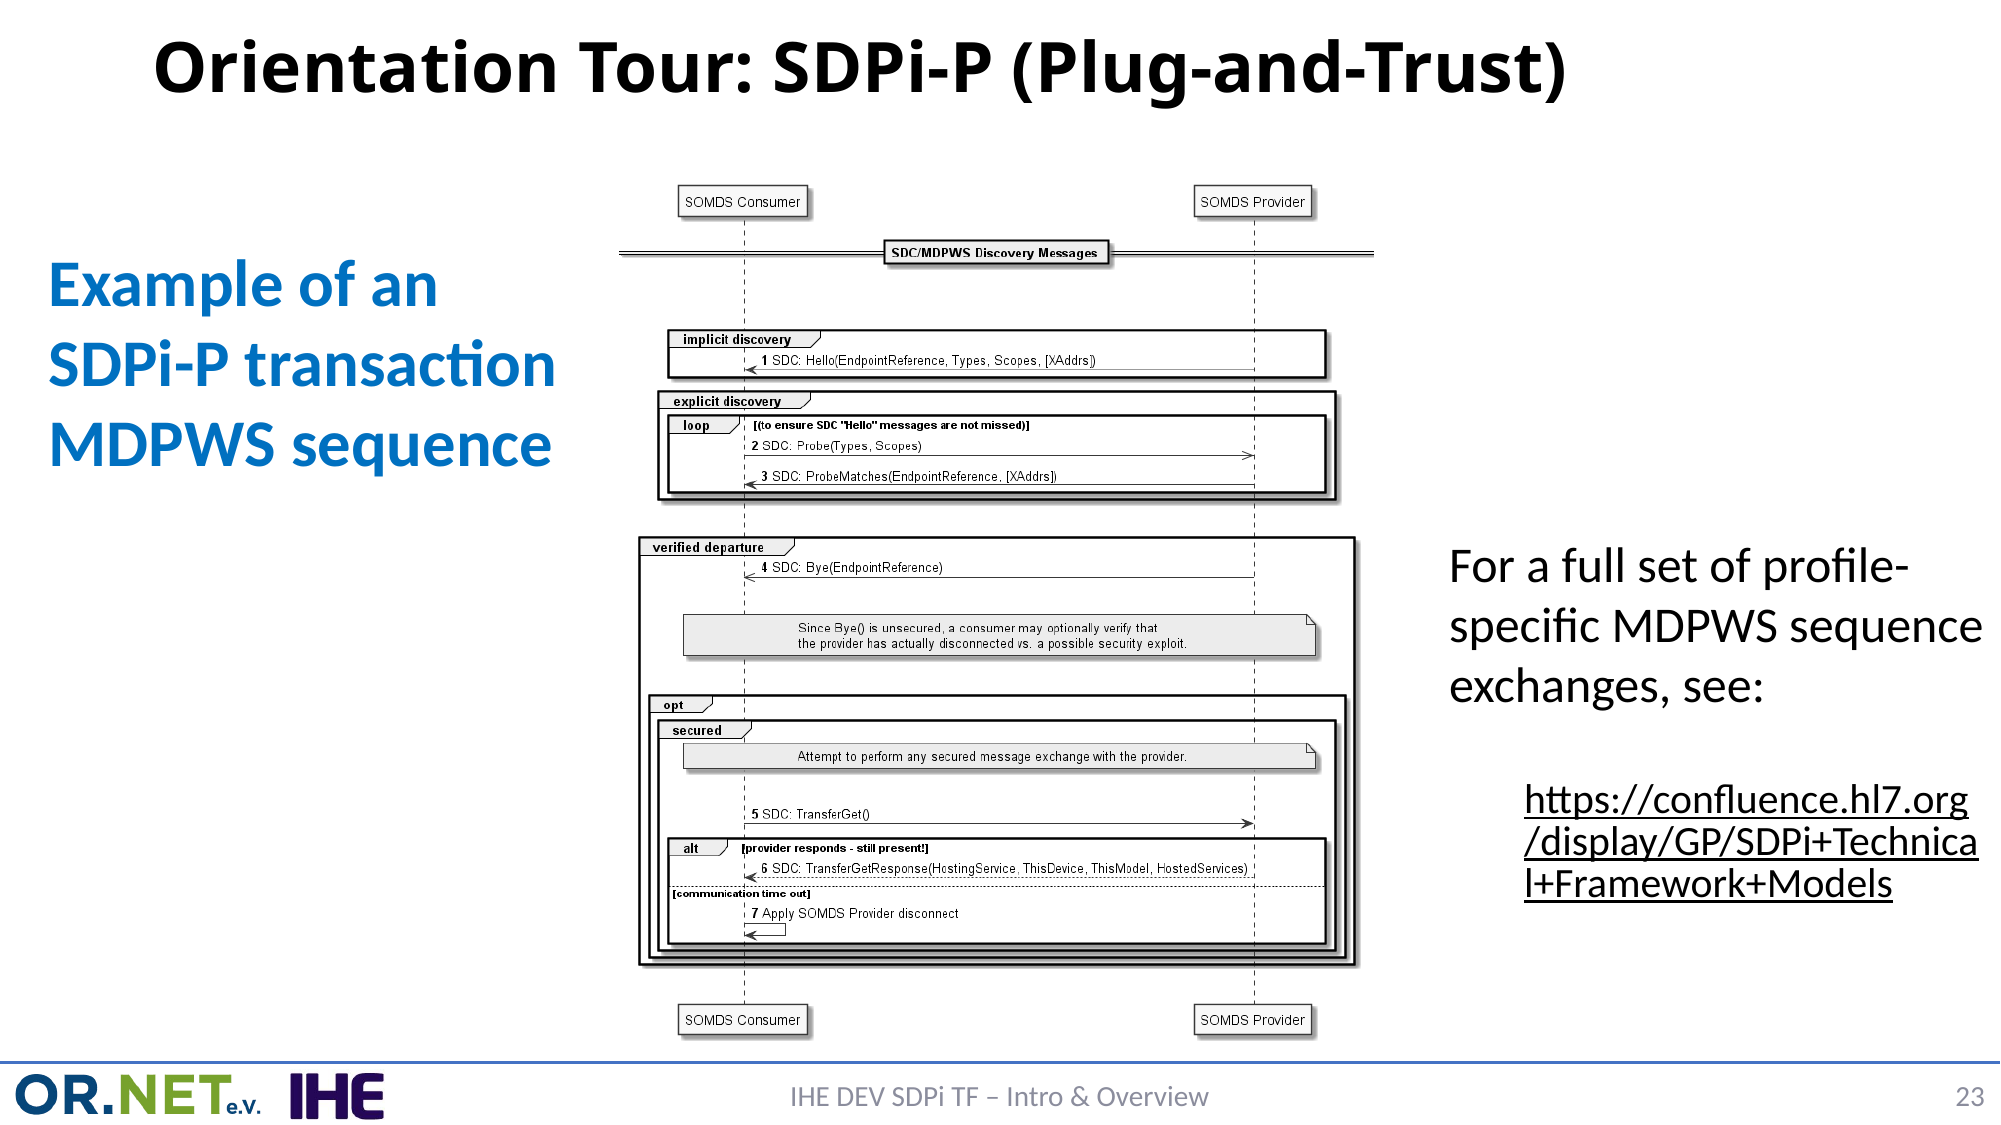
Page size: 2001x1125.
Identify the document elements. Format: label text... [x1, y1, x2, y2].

picture [290, 1068, 386, 1120]
picture [7, 1062, 268, 1125]
footer IHE DEV SDPi TF – Intro & Overview [268, 1064, 1810, 1125]
title Orientation Tour: SDPi-P (Plug-and-Trust) [137, 3, 1863, 136]
picture [616, 181, 1384, 1043]
slide_number 23 [1810, 1064, 2000, 1125]
text_box For a full set of profile-specific MDPWS sequence exchanges, see: https://confluence.hl7.org/display/GP/SDPi+Technical+Framework+Models [1434, 524, 2000, 880]
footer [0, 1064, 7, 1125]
text_box Example of an SDPi-P transaction MDPWS sequence [34, 232, 600, 488]
